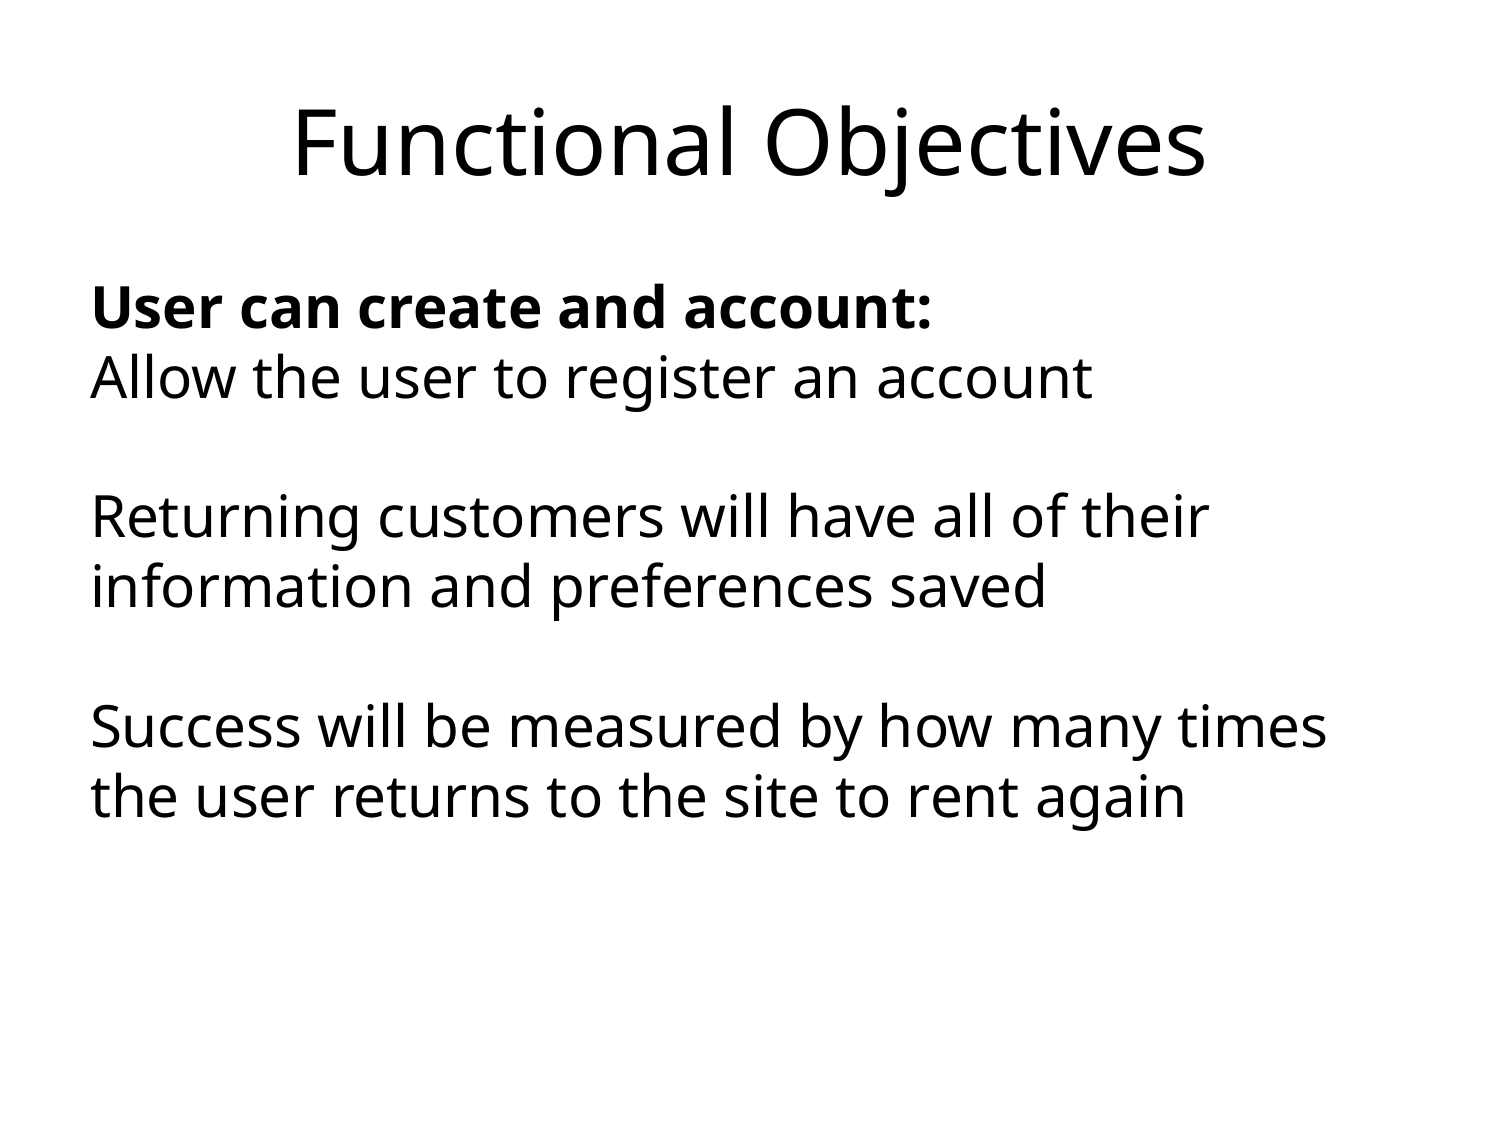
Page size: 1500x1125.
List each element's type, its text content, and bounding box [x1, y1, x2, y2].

title Functional Objectives [75, 45, 1425, 233]
list User can create and account: Allow the user to register an account Returning customers will have all of their information and preferences saved Success will be measured by how many times the user returns to the site to rent again [75, 262, 1425, 1075]
